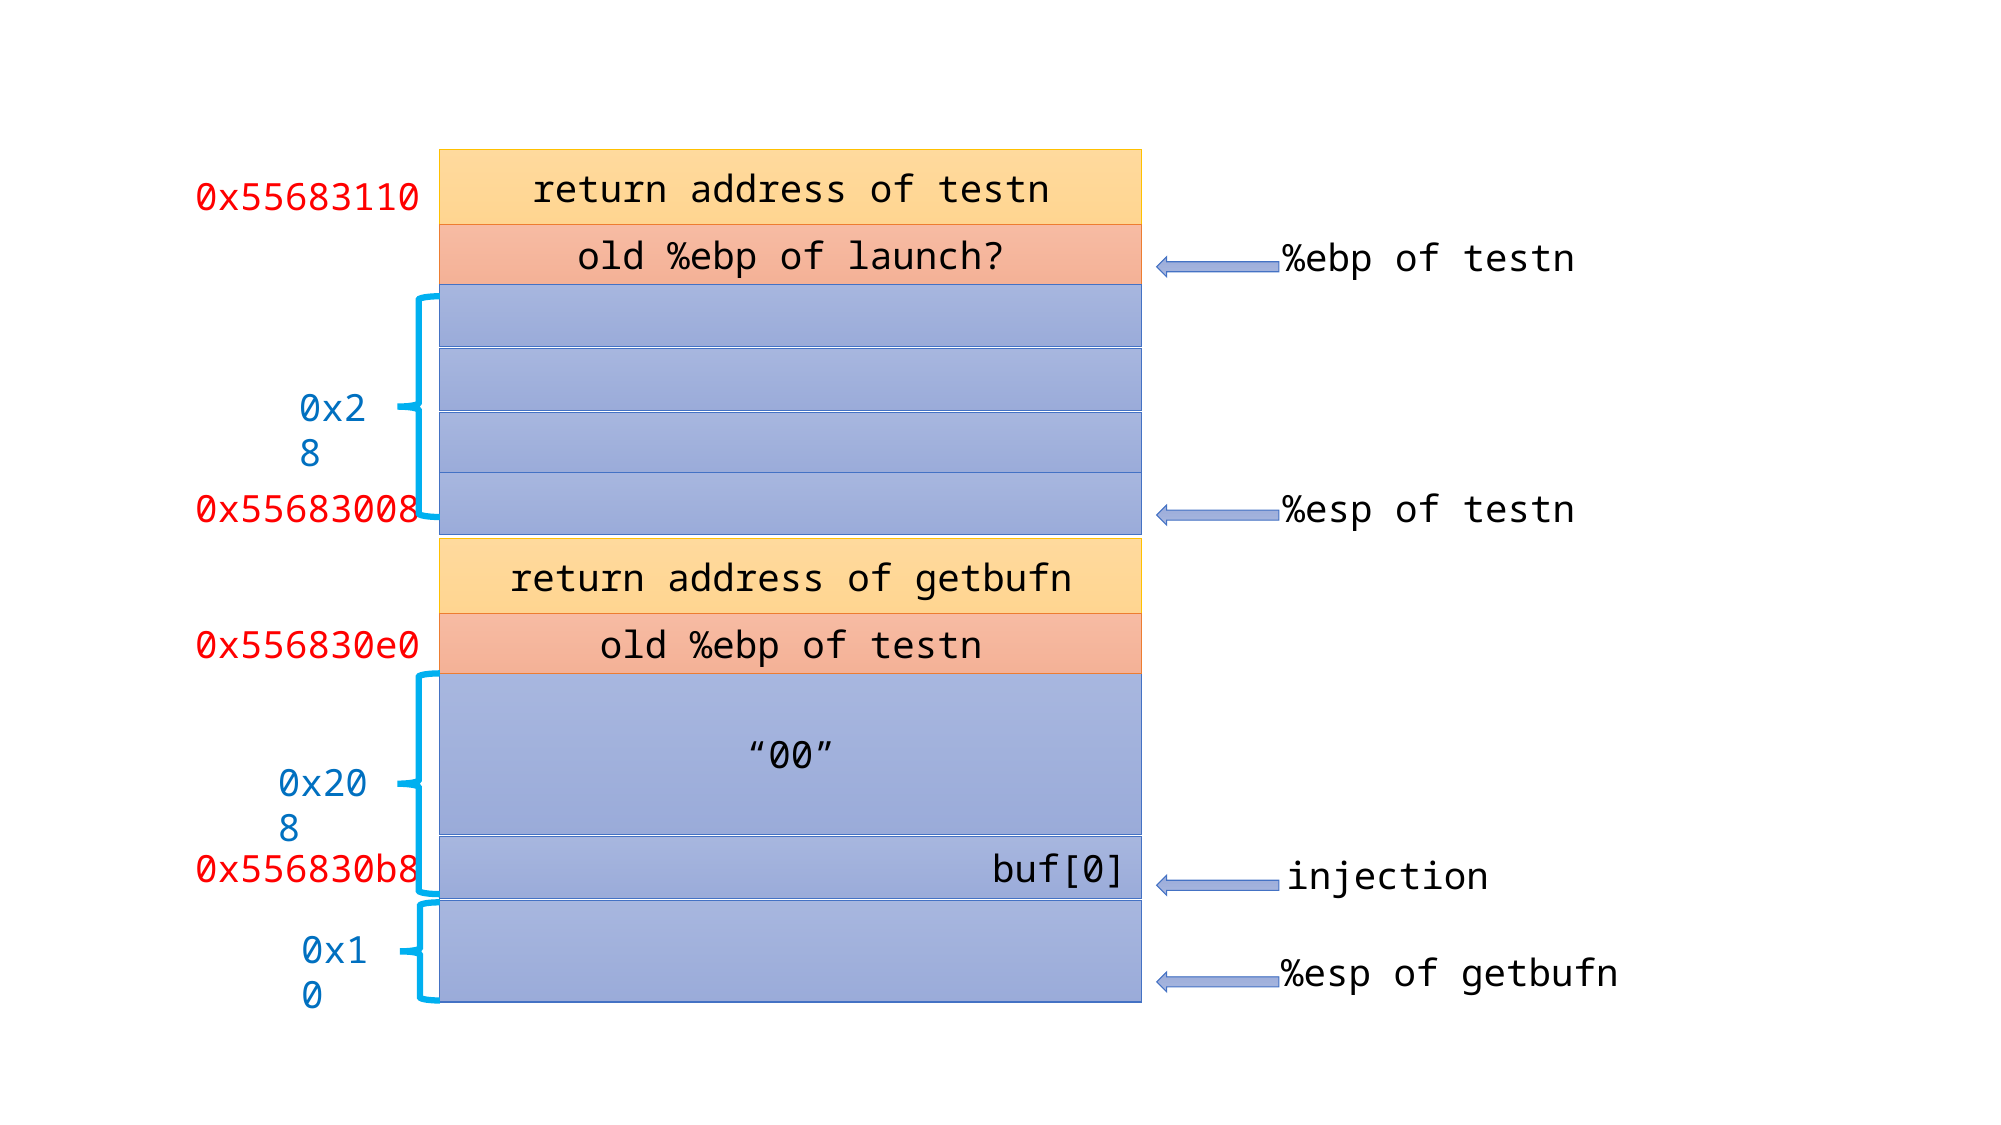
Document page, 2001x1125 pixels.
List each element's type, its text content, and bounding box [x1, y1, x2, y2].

text_box 0x55683110 [180, 165, 435, 226]
text_box buf[0] [439, 836, 1142, 899]
text_box %ebp of testn [1268, 226, 1591, 287]
text_box %esp of testn [1268, 477, 1591, 538]
text_box [1155, 873, 1271, 897]
text_box return address of testn [439, 149, 1142, 224]
text_box return address of getbufn [439, 538, 1142, 613]
text_box %esp of getbufn [1266, 941, 1634, 1002]
text_box 0x556830b8 [180, 837, 435, 898]
text_box [1155, 503, 1268, 527]
text_box [440, 348, 1142, 411]
text_box [1155, 970, 1266, 994]
text_box 0x10 [286, 918, 400, 1024]
text_box old %ebp of launch? [439, 224, 1142, 284]
text_box 0x55683008 [180, 477, 435, 538]
text_box “00” [440, 674, 1142, 835]
text_box old %ebp of testn [439, 613, 1142, 674]
text_box injection [1271, 844, 1504, 905]
text_box [398, 295, 440, 519]
text_box [439, 900, 1142, 1003]
text_box [400, 672, 440, 896]
text_box 0x556830e0 [180, 613, 435, 674]
text_box [440, 412, 1142, 472]
text_box [400, 901, 440, 1002]
text_box [439, 472, 1142, 535]
text_box 0x208 [263, 752, 400, 857]
text_box 0x28 [283, 376, 398, 482]
text_box [439, 284, 1142, 347]
text_box [1155, 255, 1268, 279]
